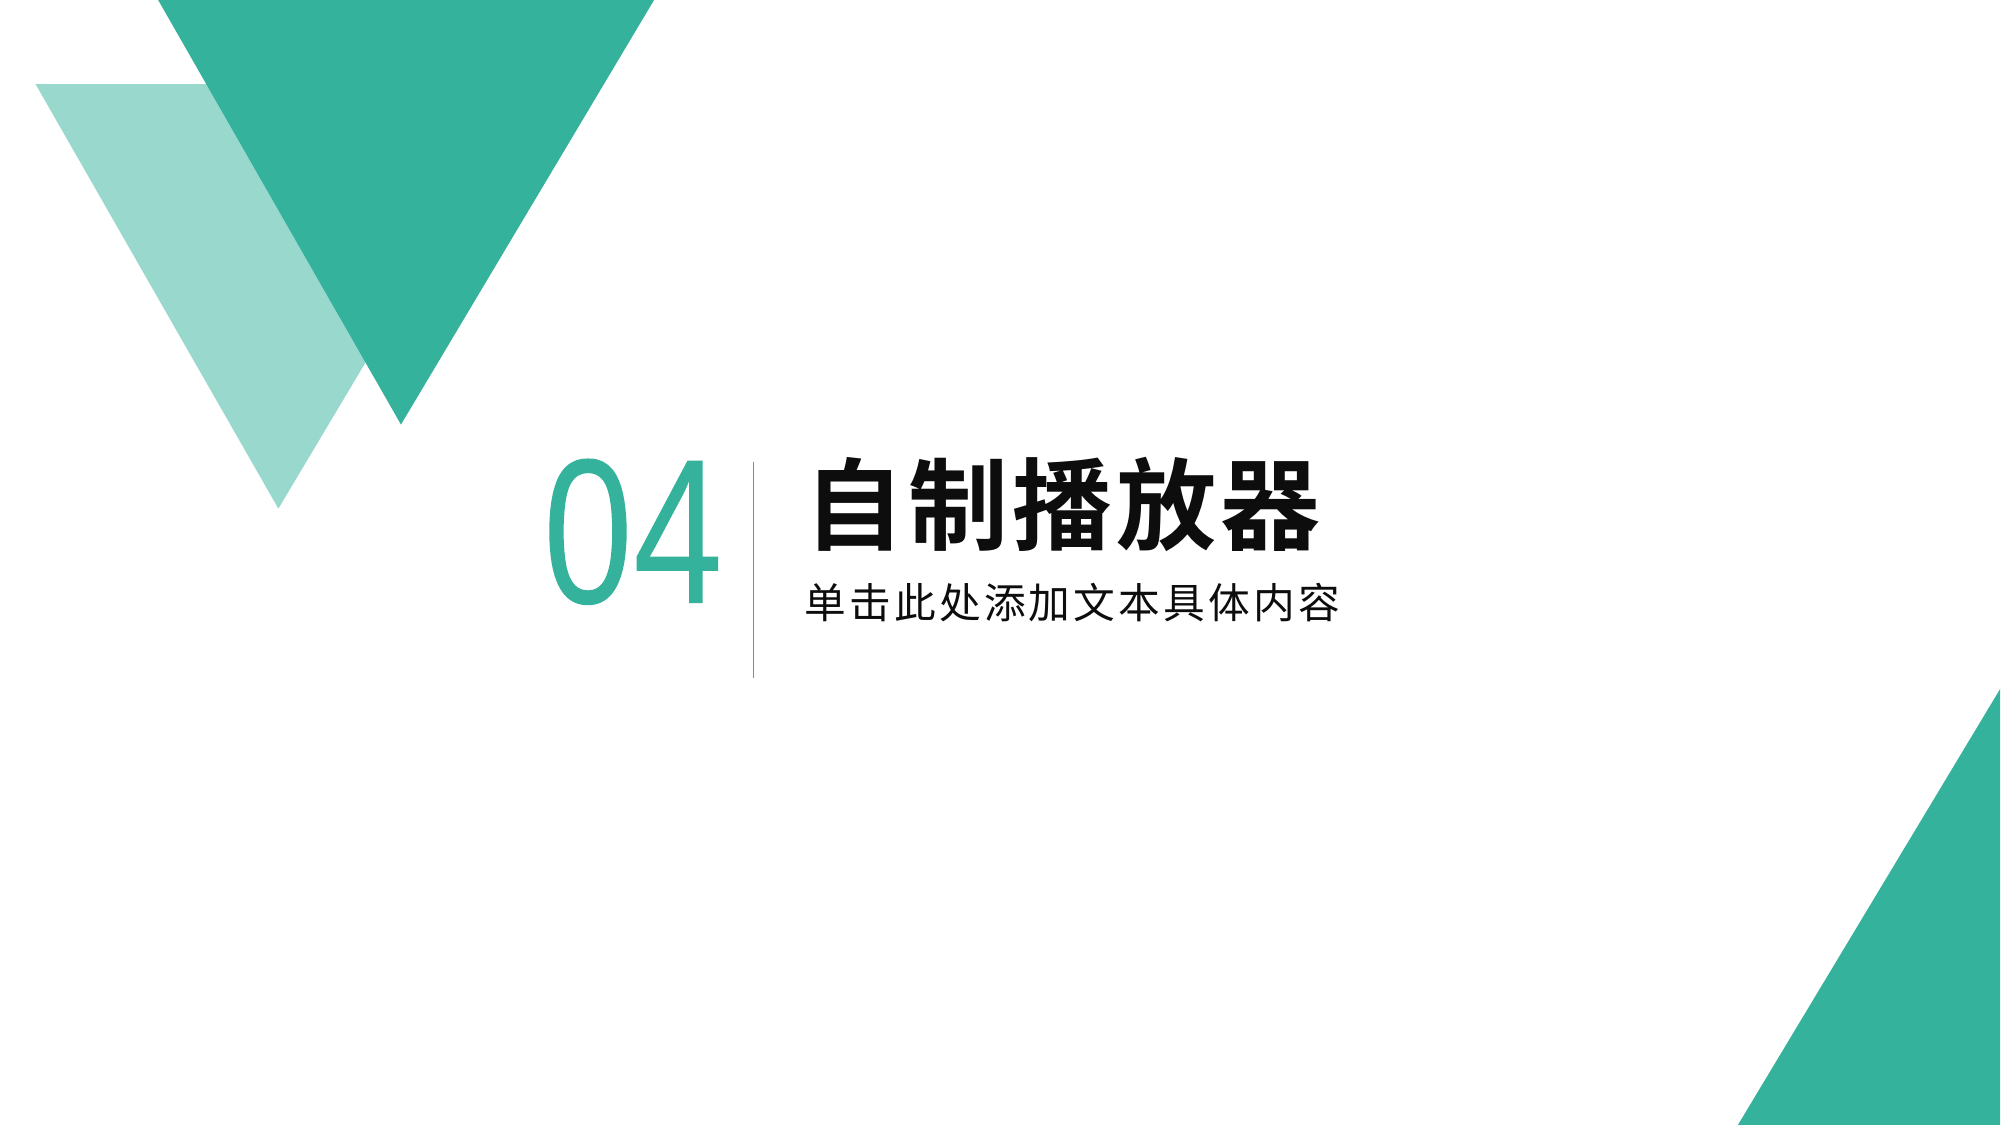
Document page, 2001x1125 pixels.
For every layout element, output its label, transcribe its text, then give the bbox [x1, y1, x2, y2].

title 自制播放器 [787, 422, 1677, 570]
list 单击此处添加文本具体内容 [787, 577, 1677, 744]
